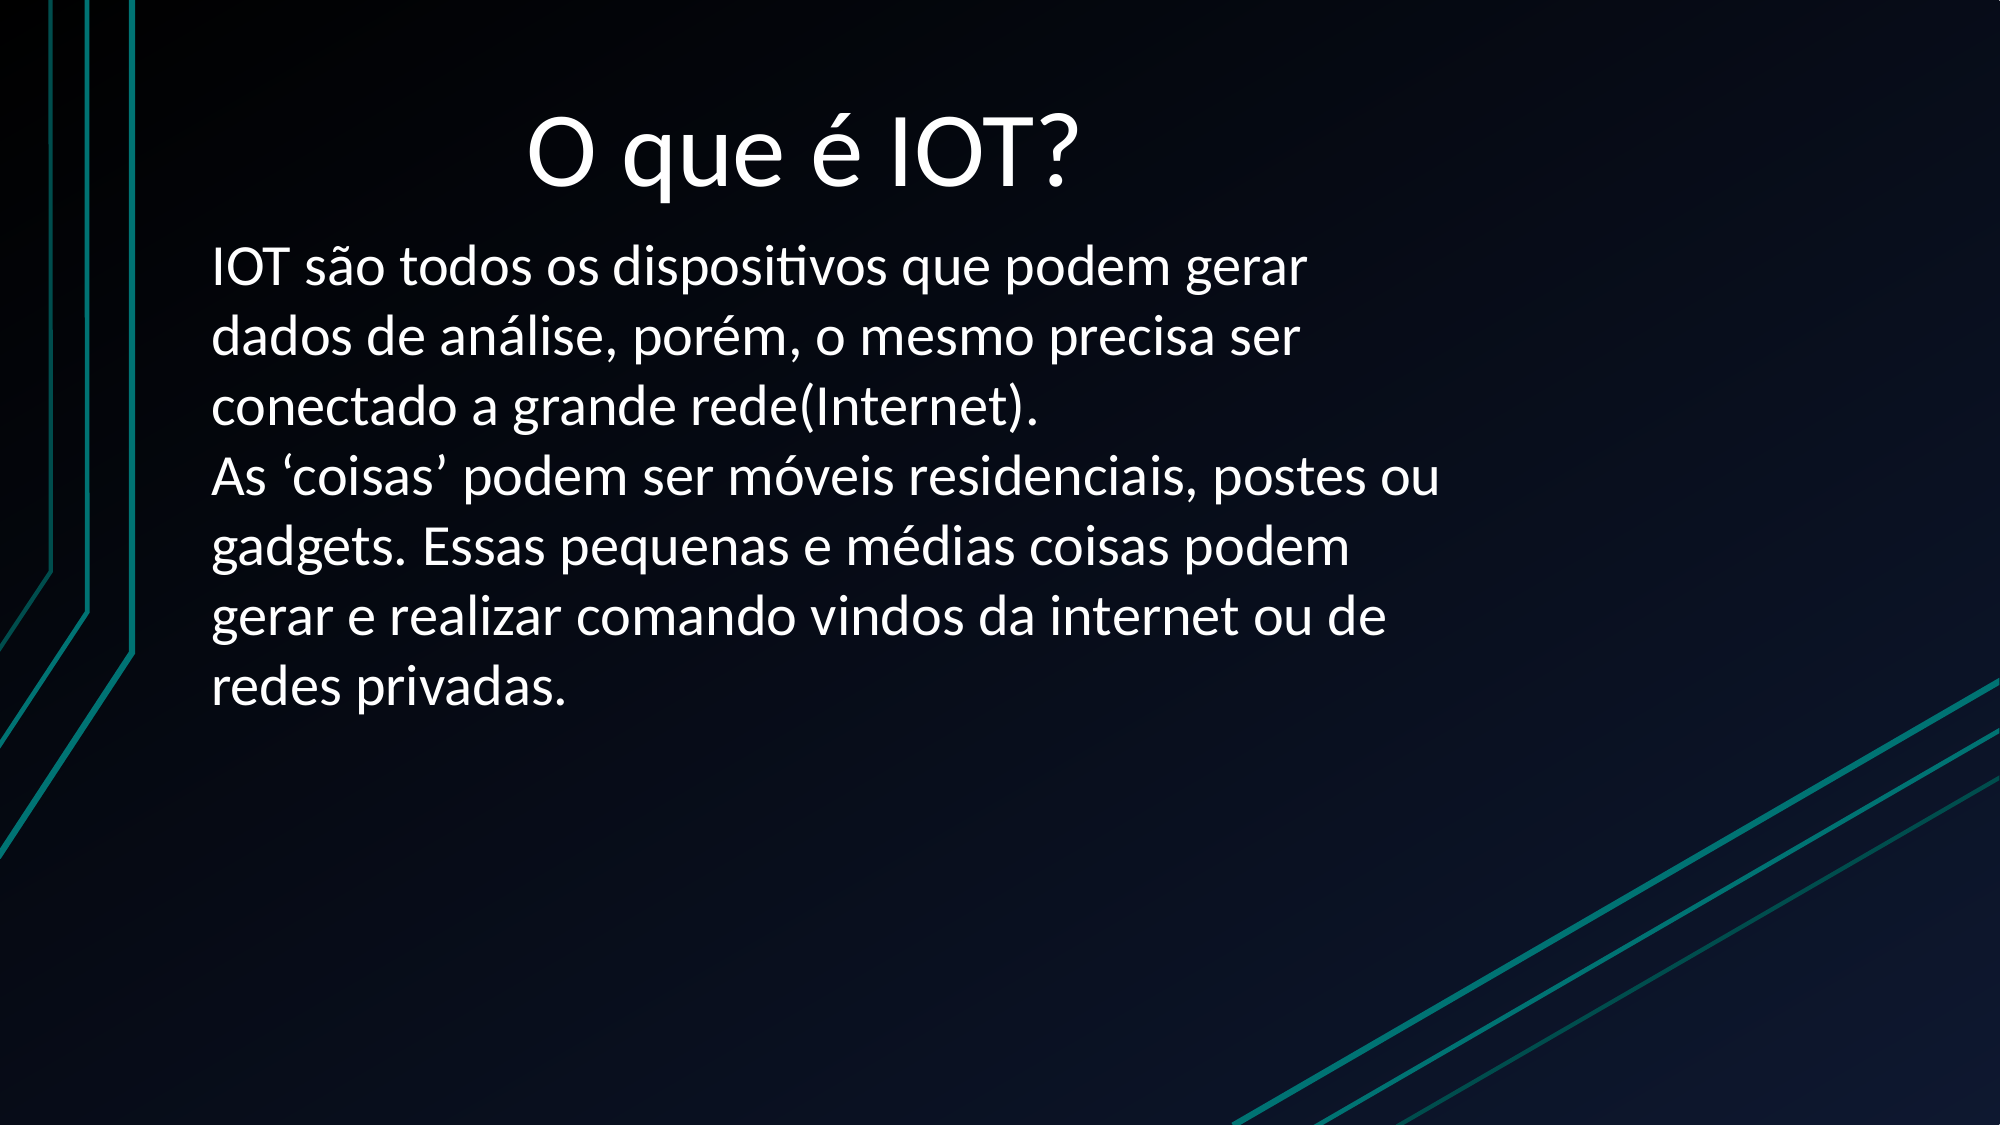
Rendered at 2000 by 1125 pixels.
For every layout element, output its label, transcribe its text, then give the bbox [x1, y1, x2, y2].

title O que é IOT? [506, 83, 1169, 219]
text_box IOT são todos os dispositivos que podem gerar dados de análise, porém, o mesmo precisa ser conectado a grande rede(Internet). As ‘coisas’ podem ser móveis residenciais, postes ou gadgets. Essas pequenas e médias coisas podem gerar e realizar comando vindos da internet ou de redes privadas. [196, 219, 1478, 725]
